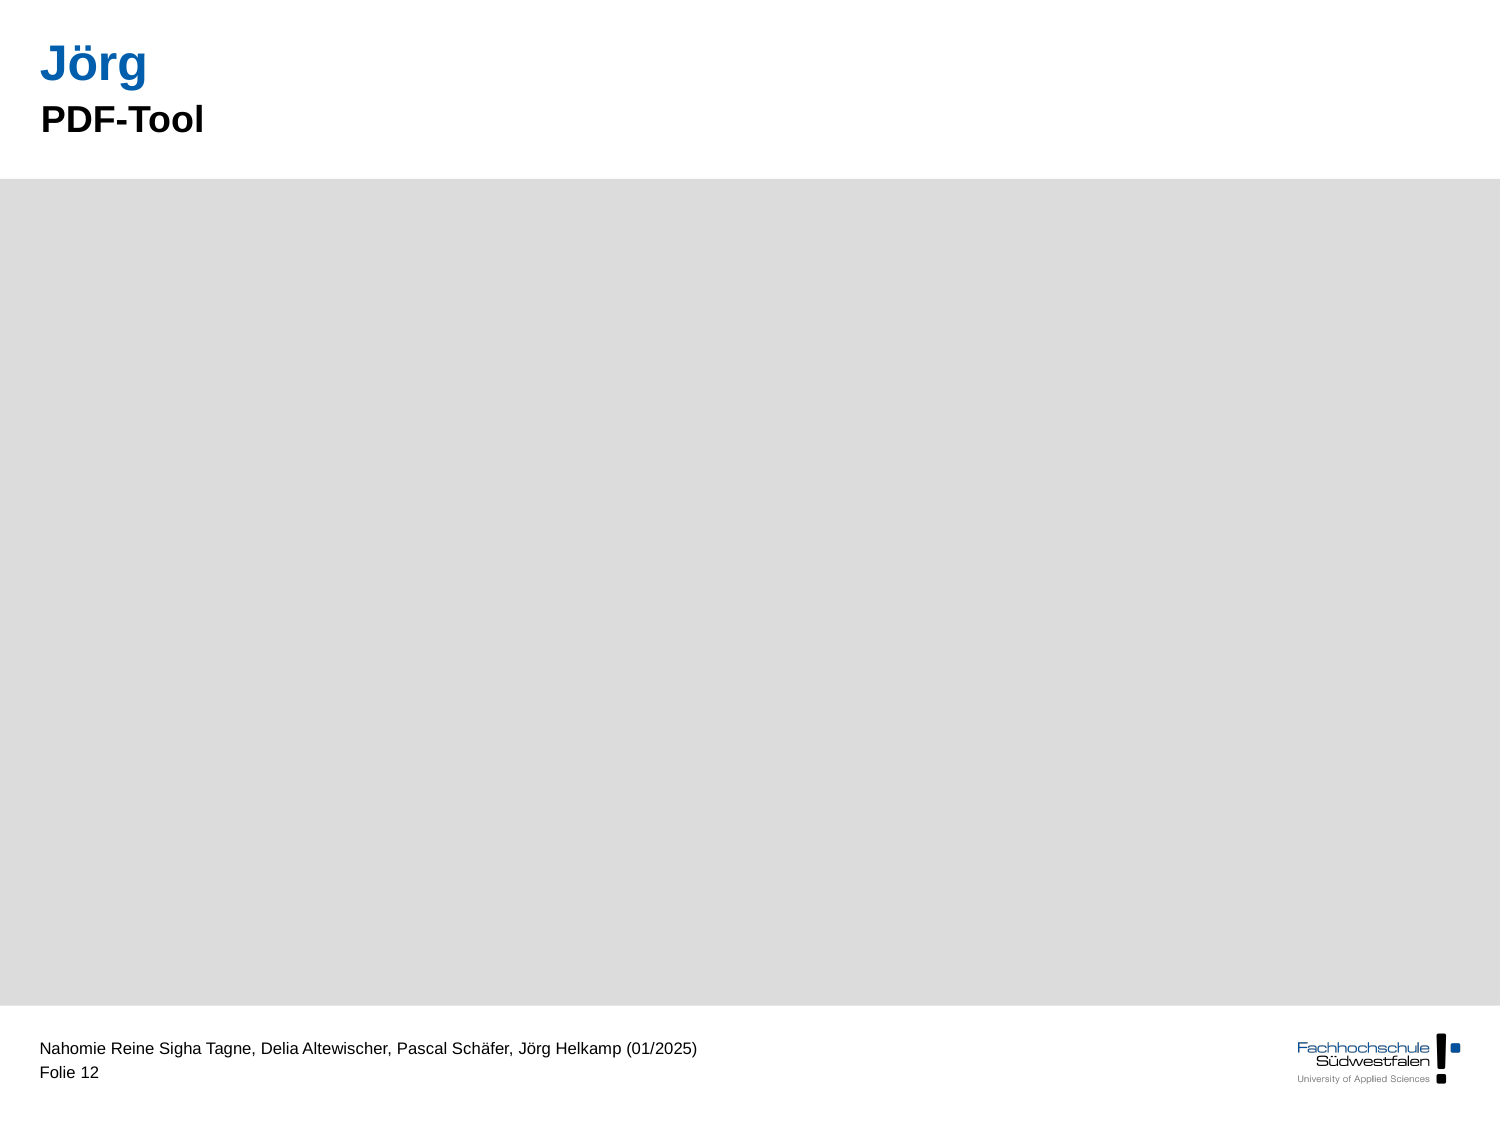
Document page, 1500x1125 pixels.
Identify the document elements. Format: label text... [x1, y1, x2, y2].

footer Nahomie Reine Sigha Tagne, Delia Altewischer, Pascal Schäfer, Jörg Helkamp (01/2025) [39, 1037, 1160, 1061]
list PDF-Tool [40, 88, 1459, 149]
title Jörg [39, 30, 1460, 88]
